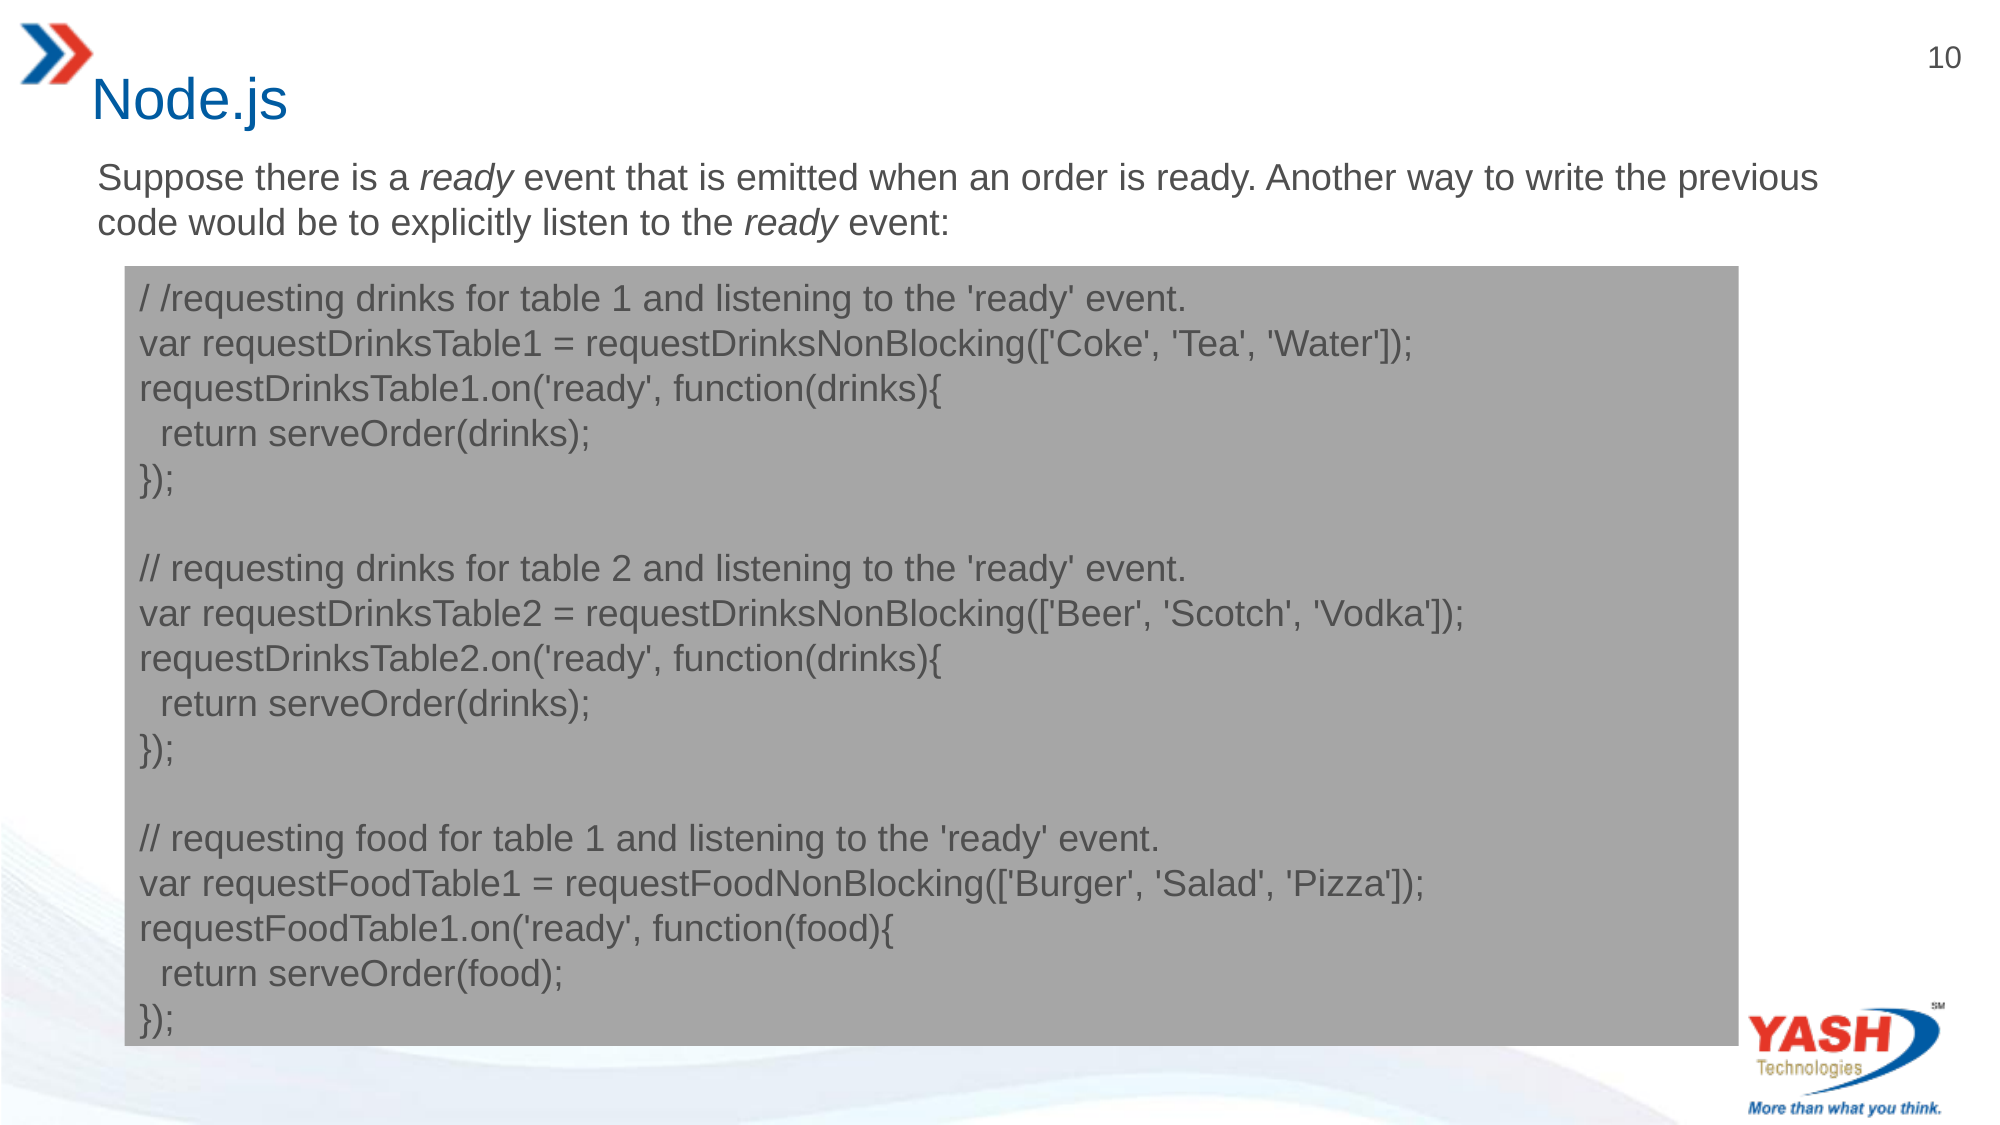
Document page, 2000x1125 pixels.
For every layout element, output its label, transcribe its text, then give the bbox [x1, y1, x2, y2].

text_box / /requesting drinks for table 1 and listening to the 'ready' event. var requestDrinksTable1 = requestDrinksNonBlocking(['Coke', 'Tea', 'Water']); requestDrinksTable1.on('ready', function(drinks){ return serveOrder(drinks); }); // requesting drinks for table 2 and listening to the 'ready' event. var requestDrinksTable2 = requestDrinksNonBlocking(['Beer', 'Scotch', 'Vodka']); requestDrinksTable2.on('ready', function(drinks){ return serveOrder(drinks); }); // requesting food for table 1 and listening to the 'ready' event. var requestFoodTable1 = requestFoodNonBlocking(['Burger', 'Salad', 'Pizza']); requestFoodTable1.on('ready', function(food){ return serveOrder(food); }); [124, 266, 1739, 1046]
title Node.js [76, 44, 1710, 148]
picture [1, 93, 2000, 1125]
text_box Suppose there is a ready event that is emitted when an order is ready. Another way to write the previous code would be to explicitly listen to the ready event: [82, 145, 1847, 251]
picture [17, 22, 94, 85]
